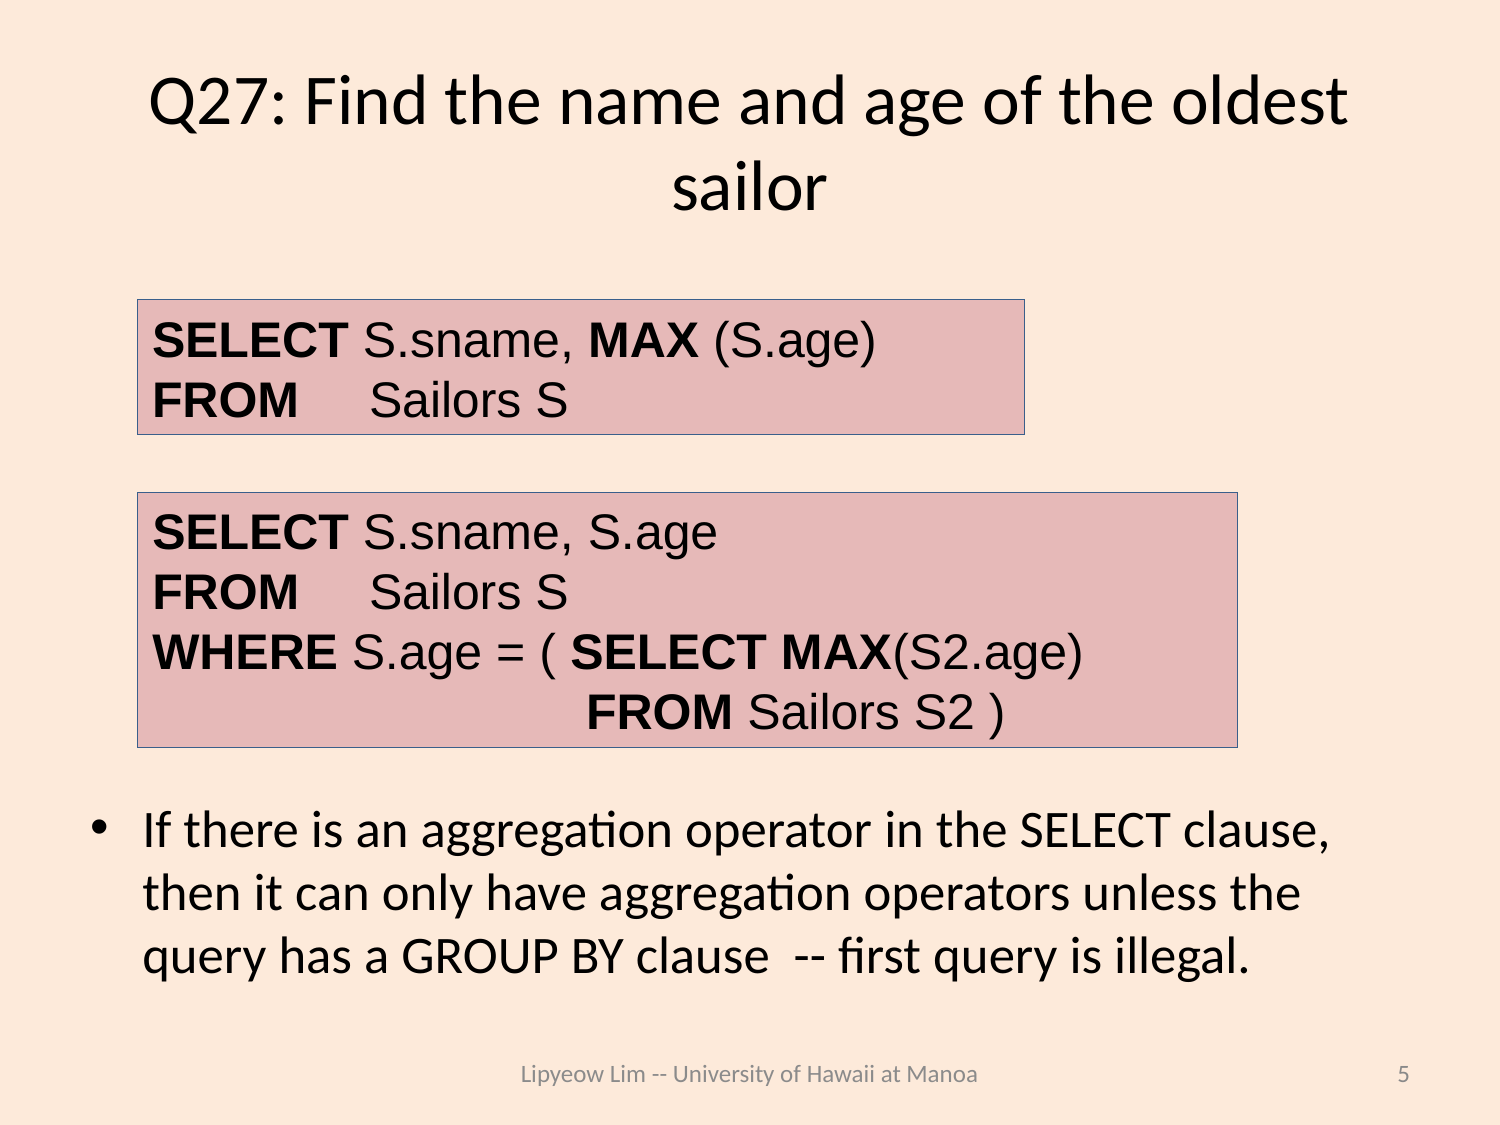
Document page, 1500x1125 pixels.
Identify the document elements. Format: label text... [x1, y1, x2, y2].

list If there is an aggregation operator in the SELECT clause, then it can only have aggregation operators unless the query has a GROUP BY clause -- first query is illegal. [74, 787, 1426, 1038]
slide_number 5 [1074, 1042, 1425, 1103]
footer Lipyeow Lim -- University of Hawaii at Manoa [450, 1042, 1050, 1103]
text_box SELECT S.sname, S.age FROM Sailors S WHERE S.age = ( SELECT MAX(S2.age) FROM Sailors S2 ) [137, 492, 1238, 748]
text_box SELECT S.sname, MAX (S.age) FROM Sailors S [137, 299, 1025, 435]
title Q27: Find the name and age of the oldest sailor [74, 44, 1426, 233]
